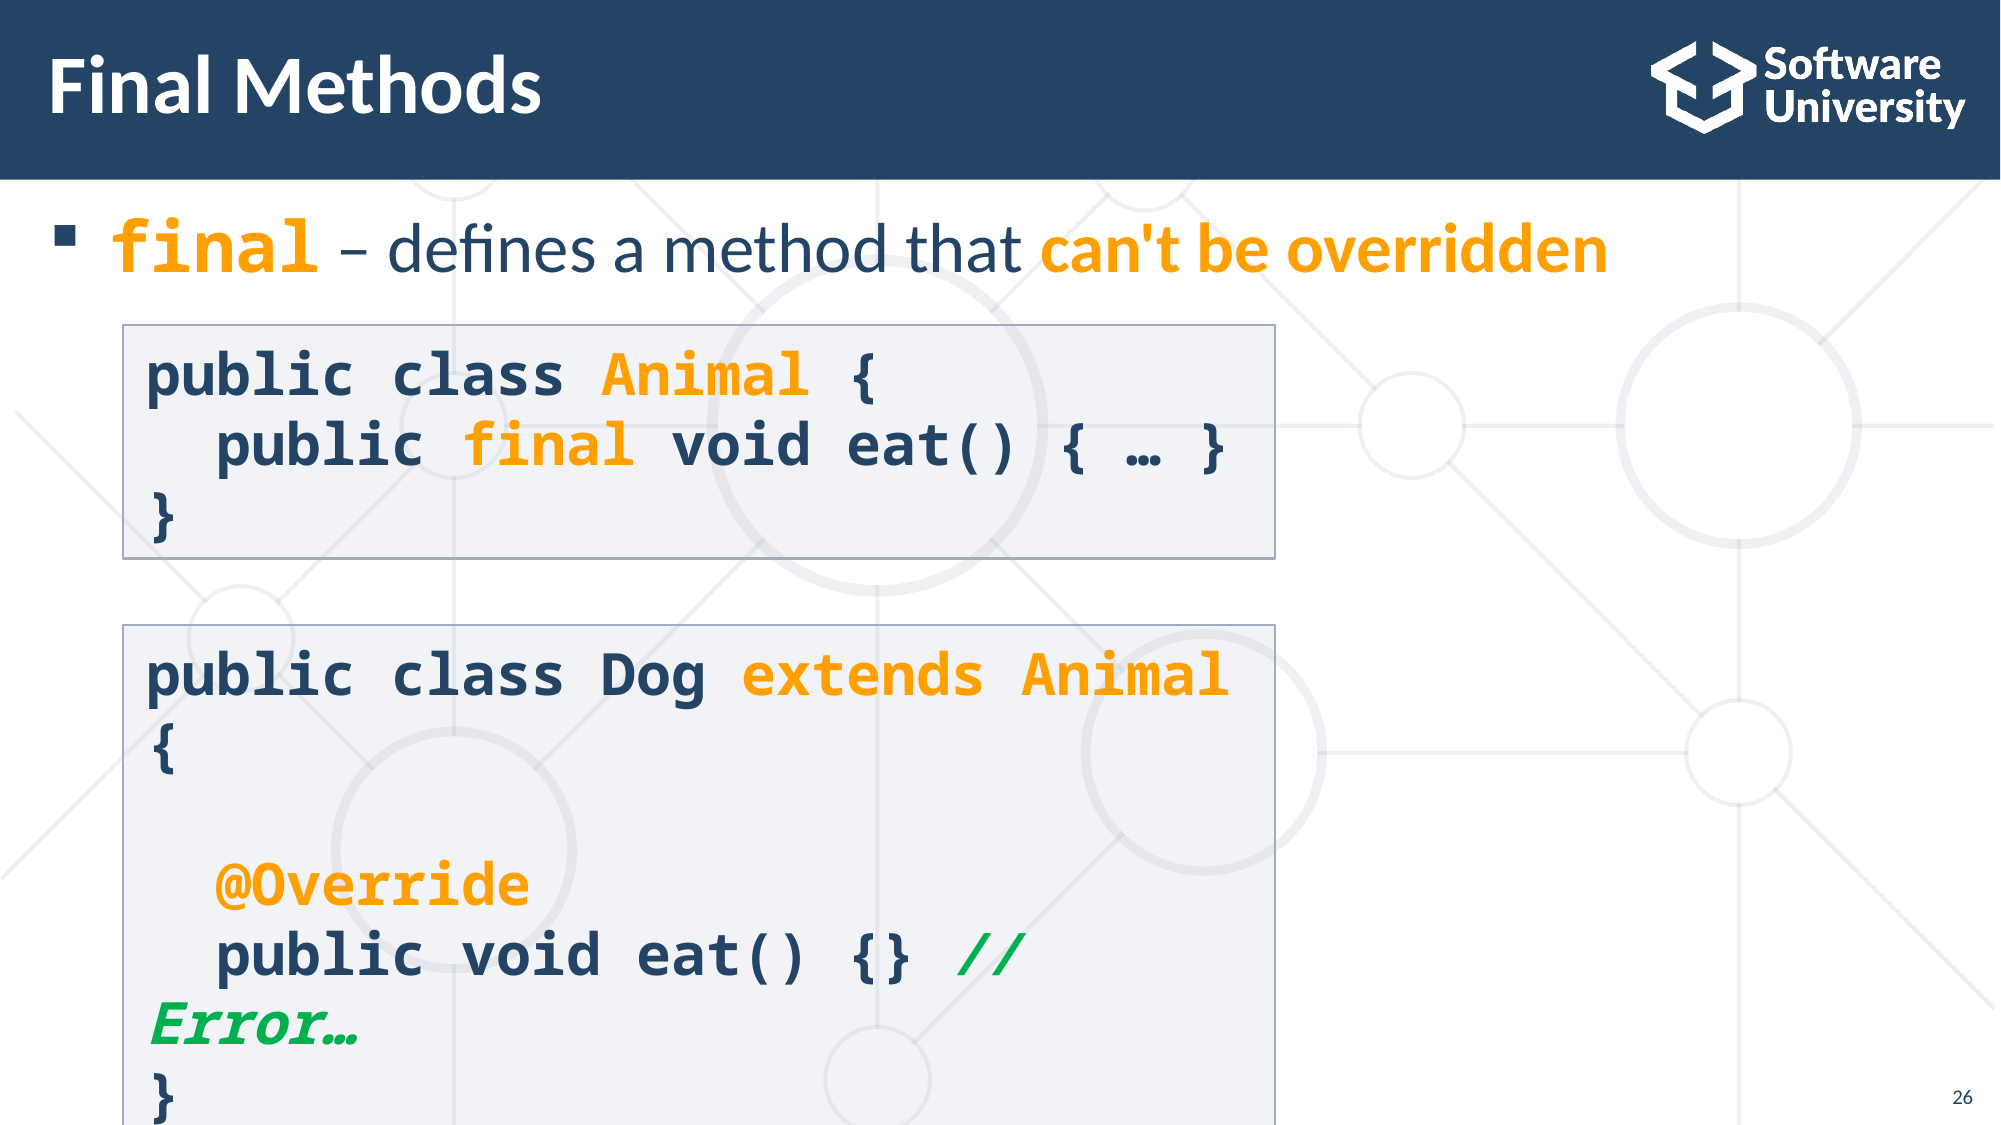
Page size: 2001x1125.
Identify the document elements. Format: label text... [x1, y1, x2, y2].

title Final Methods [31, 16, 1625, 162]
text_box public class Animal { public final void eat() { … } } [122, 324, 1275, 559]
picture [1651, 41, 1966, 134]
text_box public class Dog extends Animal { @Override public void eat() {} // Error… } [122, 624, 1275, 1125]
list final – defines a method that can't be overridden [31, 196, 1970, 1104]
slide_number 26 [1927, 1067, 1989, 1117]
